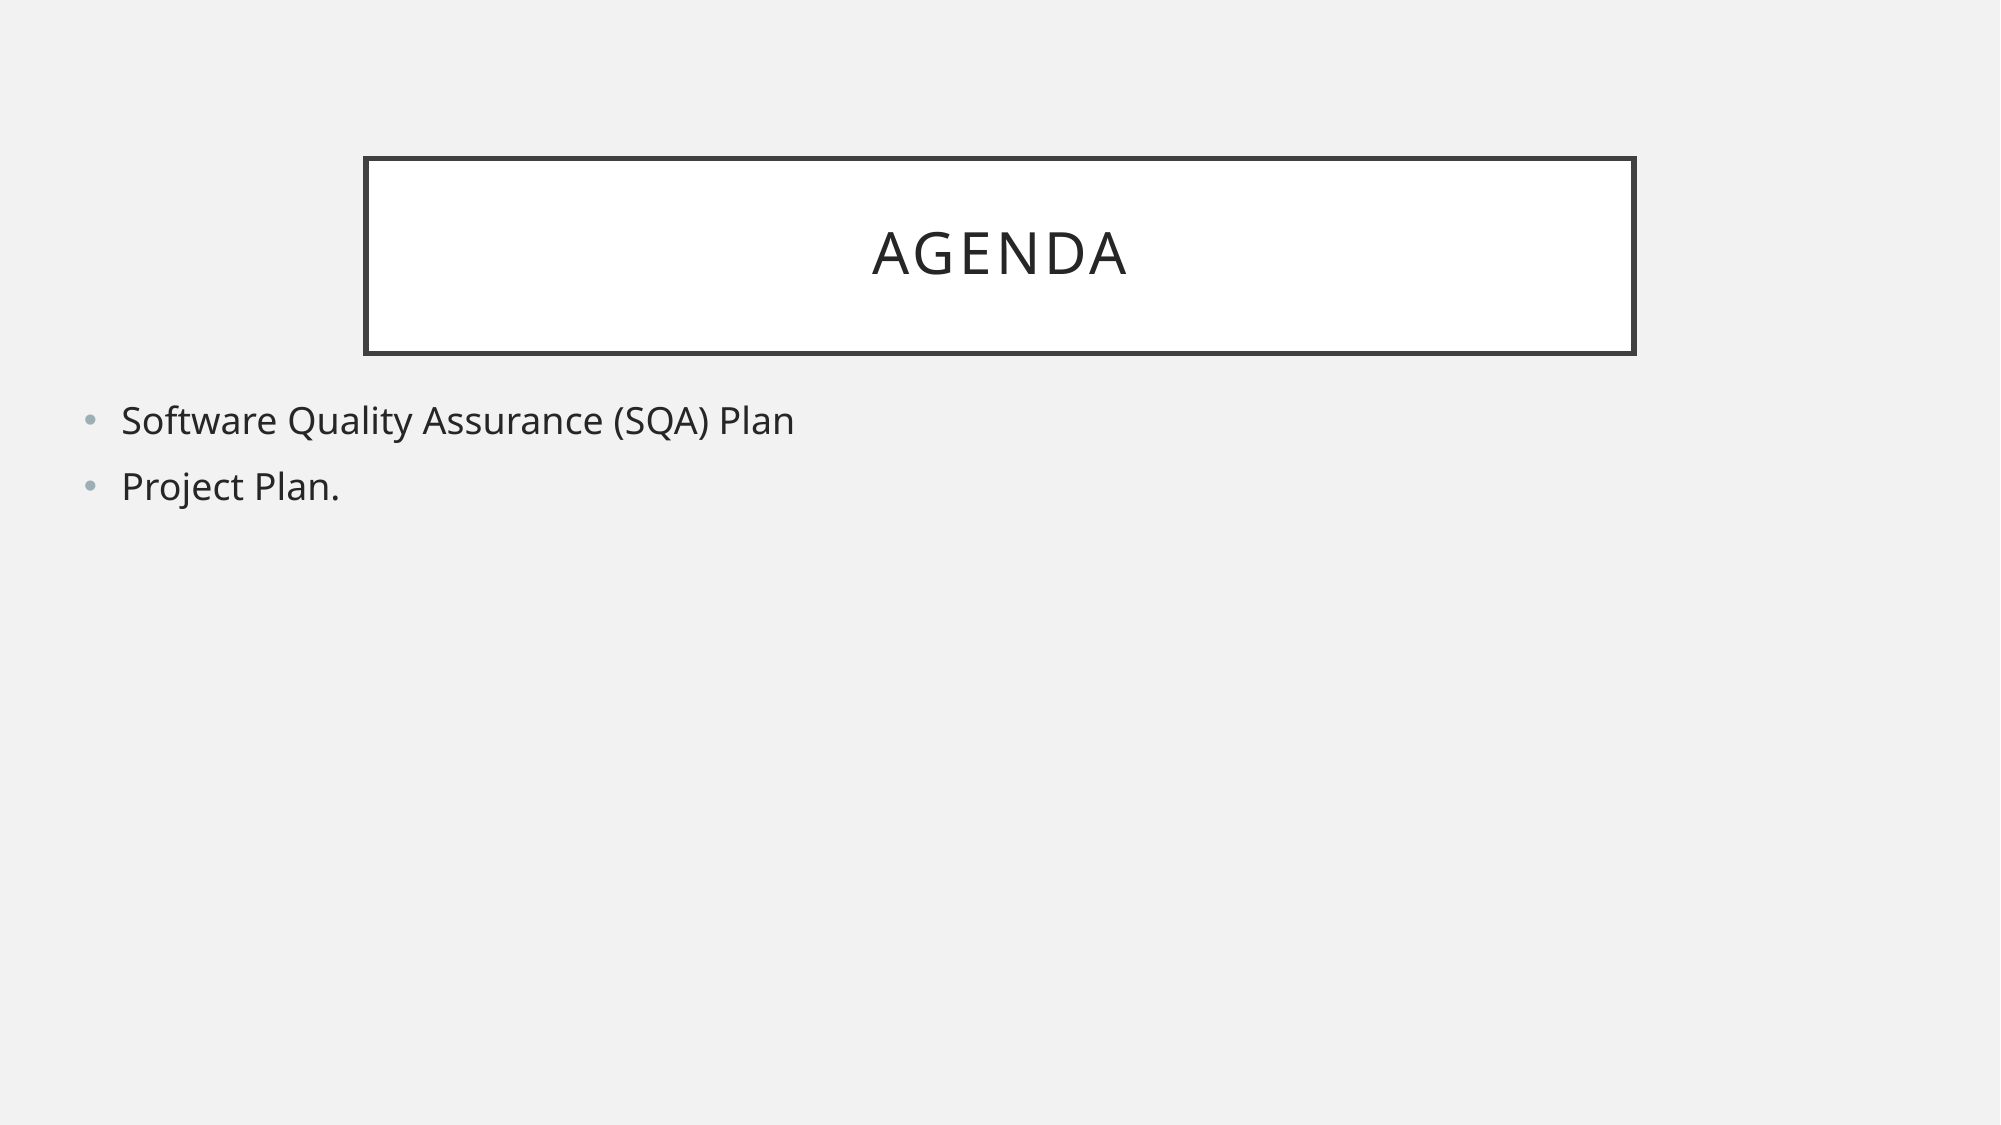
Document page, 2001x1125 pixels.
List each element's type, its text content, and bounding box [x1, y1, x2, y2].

title Agenda [363, 156, 1637, 356]
list Software Quality Assurance (SQA) Plan Project Plan. [68, 389, 1781, 899]
